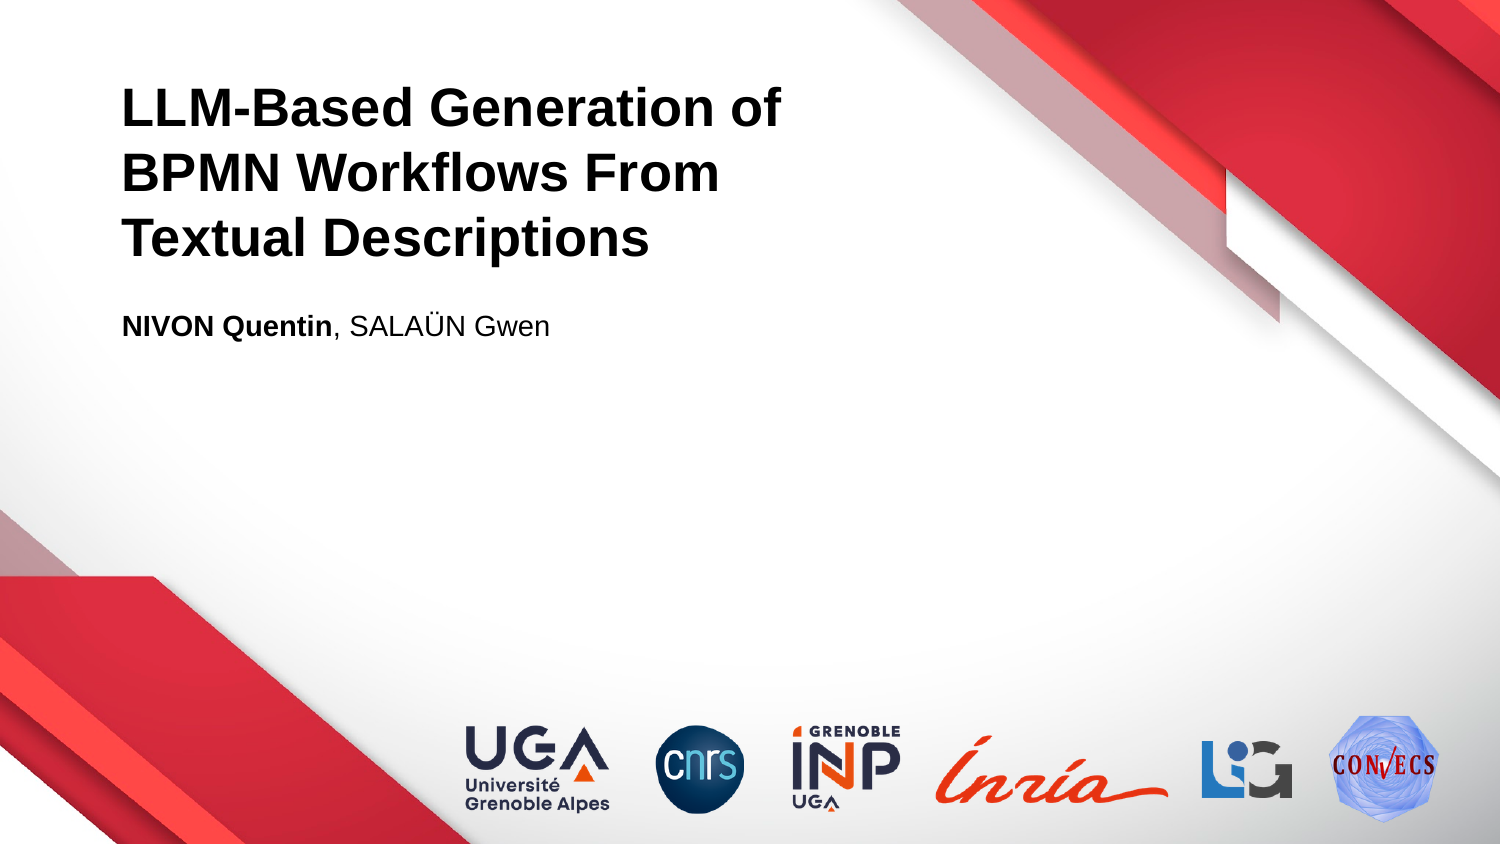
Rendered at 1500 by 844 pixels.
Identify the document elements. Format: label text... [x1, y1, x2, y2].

text_box LLM-Based Generation of BPMN Workflows From Textual Descriptions [106, 57, 857, 292]
picture [0, 0, 1500, 844]
text_box NIVON Quentin, SALAÜN Gwen [106, 292, 879, 446]
